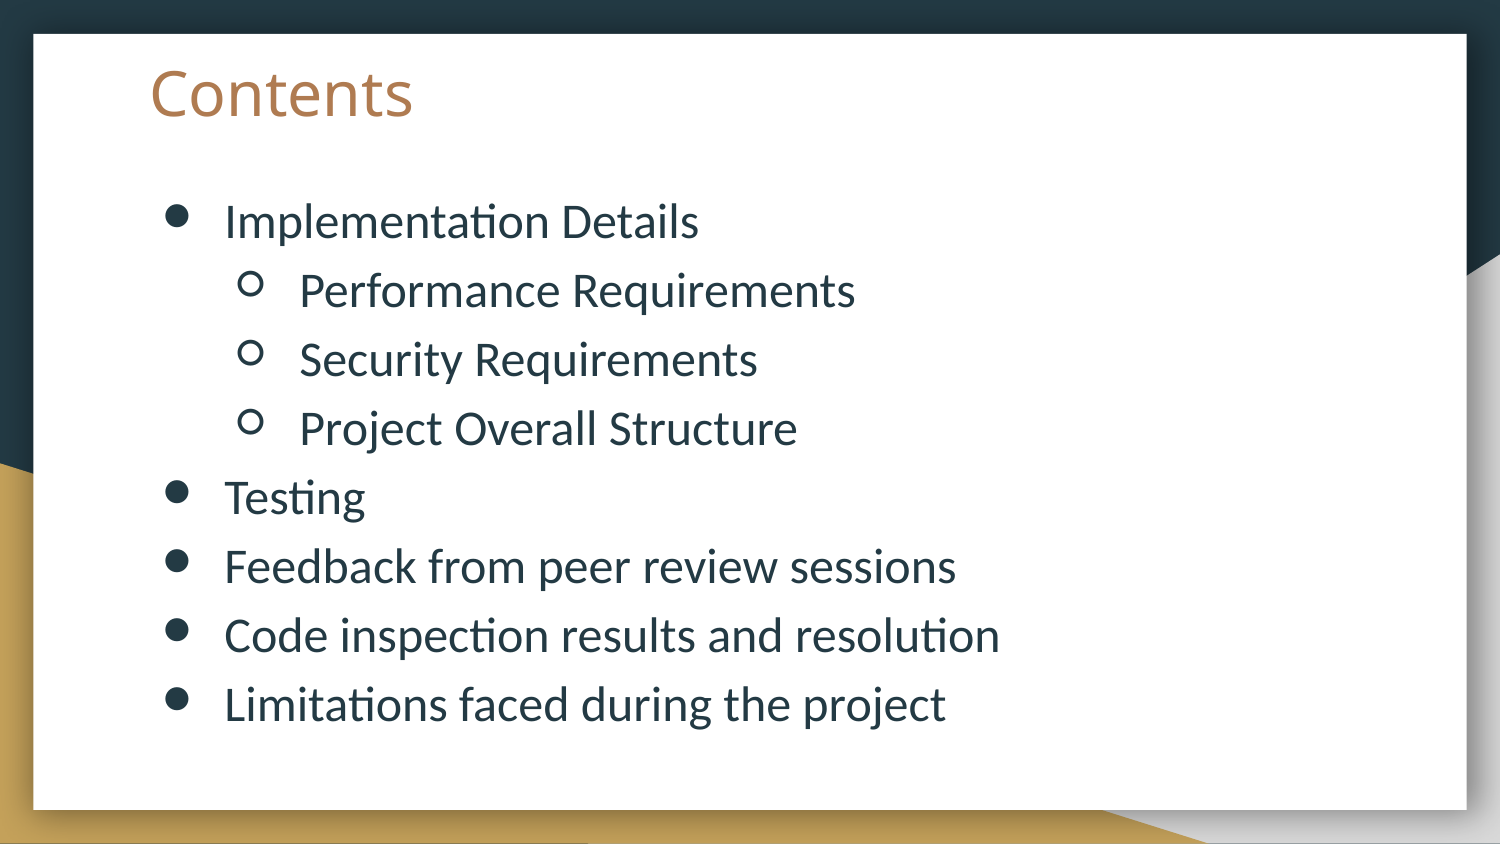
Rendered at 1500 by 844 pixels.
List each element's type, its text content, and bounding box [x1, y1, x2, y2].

list Implementation Details Performance Requirements Security Requirements Project Overall Structure Testing Feedback from peer review sessions Code inspection results and resolution Limitations faced during the project [134, 164, 1366, 745]
title Contents [134, 39, 1366, 164]
